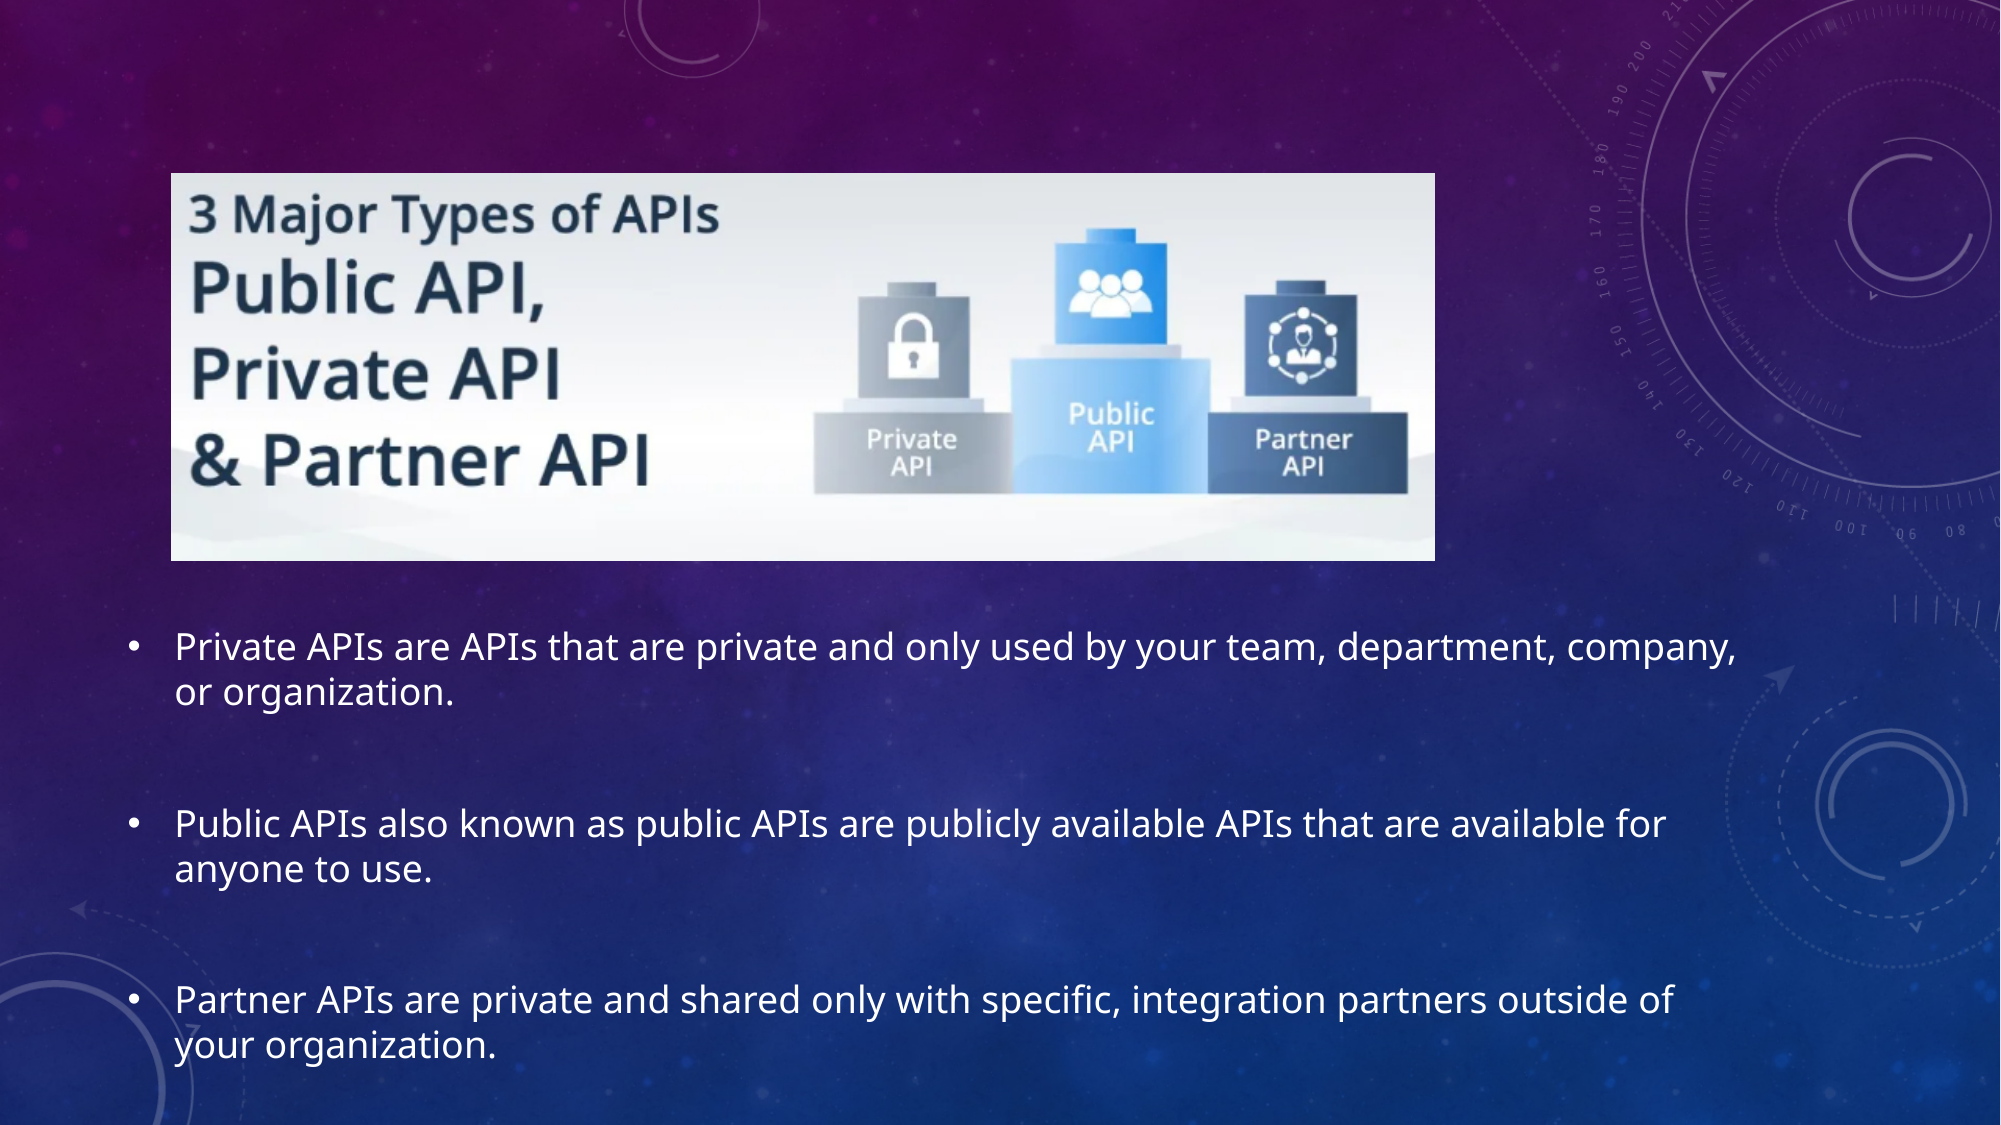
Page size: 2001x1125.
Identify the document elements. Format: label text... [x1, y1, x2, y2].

picture [0, 0, 2001, 1125]
list Private APIs are APIs that are private and only used by your team, department, company, or organization. Public APIs also known as public APIs are publicly available APIs that are available for anyone to use. Partner APIs are private and shared only with specific, integration partners outside of your organization. [112, 578, 1775, 1125]
